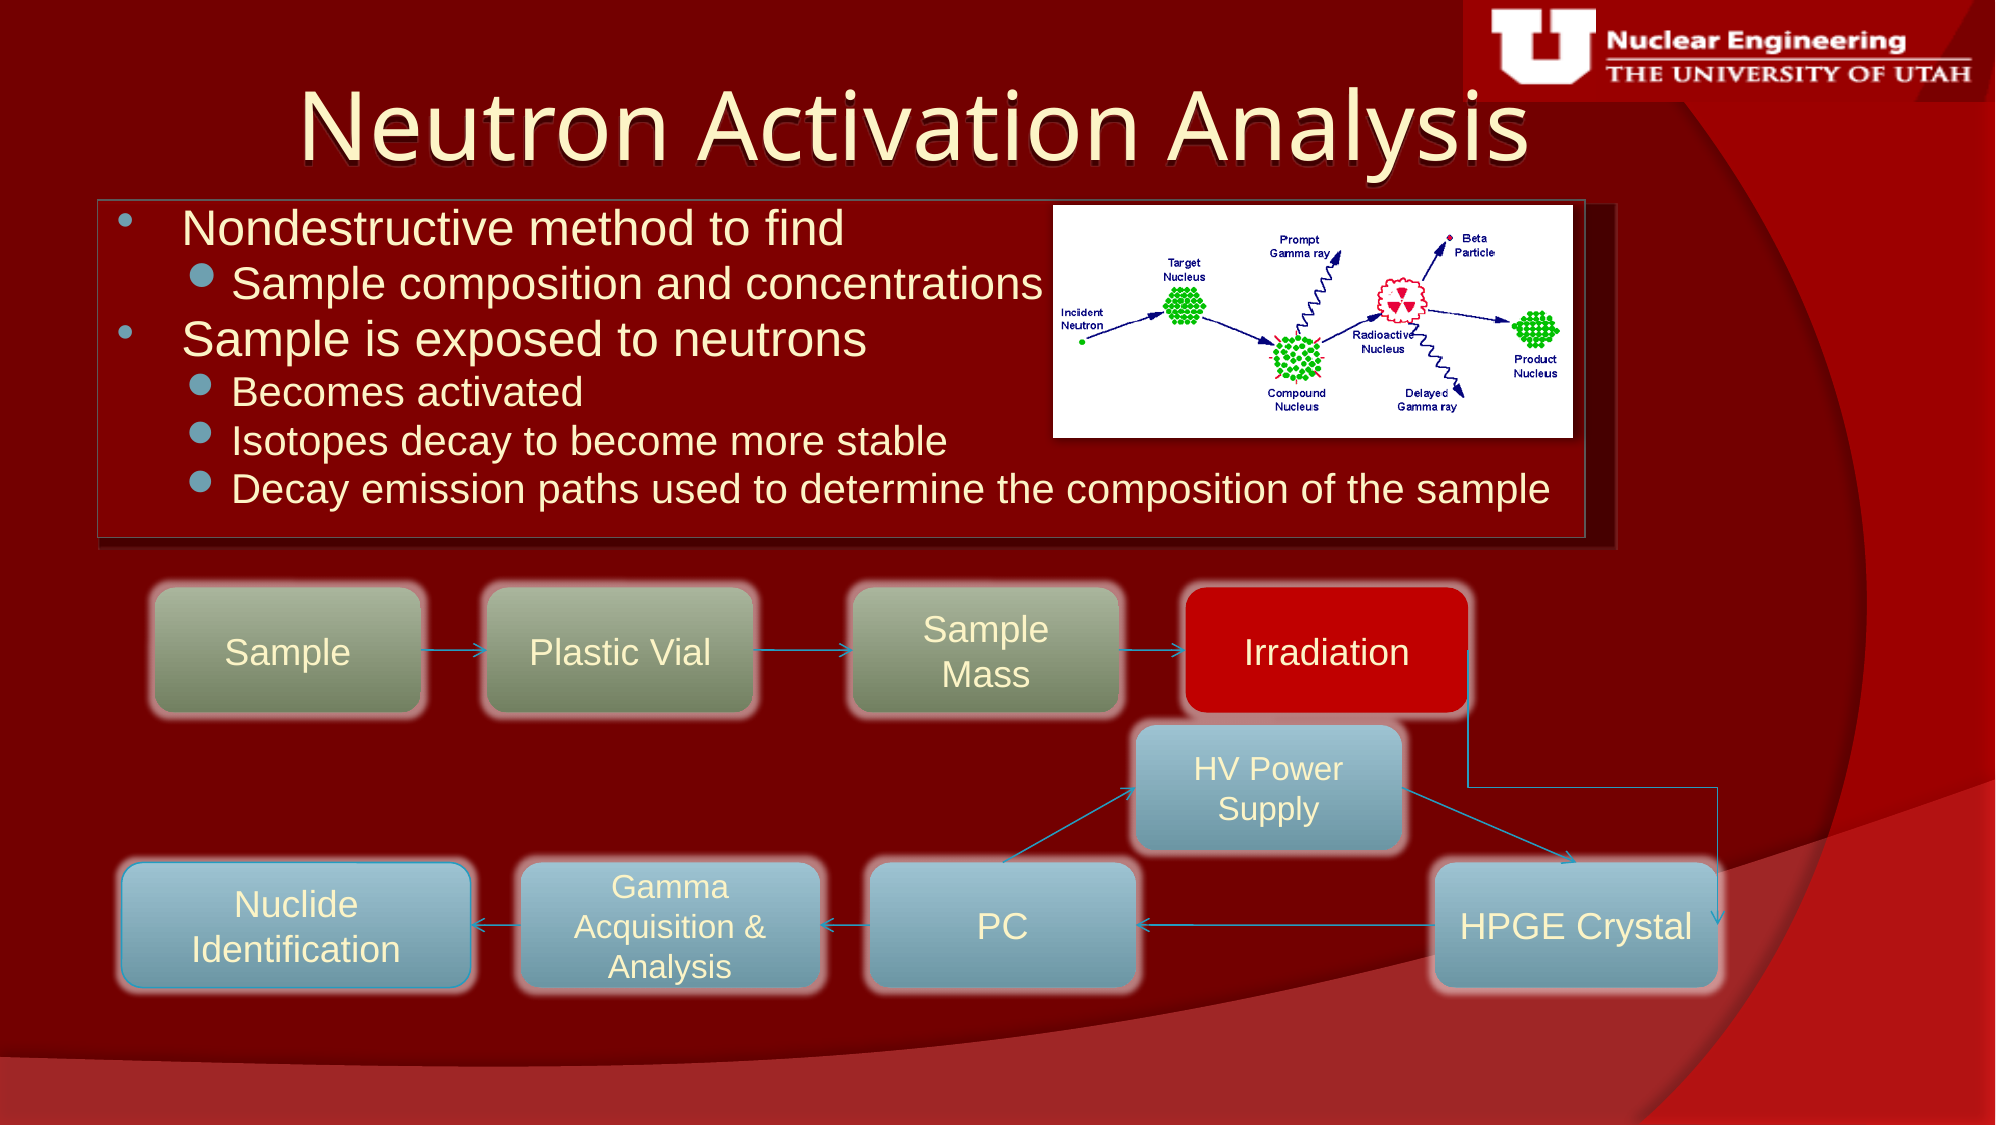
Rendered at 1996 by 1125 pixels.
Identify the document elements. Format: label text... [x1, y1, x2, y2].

text_box Sample [154, 587, 421, 713]
text_box HPGE Crystal [1434, 873, 1718, 988]
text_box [1467, 649, 1718, 926]
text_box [1401, 787, 1459, 863]
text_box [1031, 758, 1107, 892]
list Nondestructive method to find Sample composition and concentrations Sample is exposed to neutrons Becomes activated Isotopes decay to become more stable Decay emission paths used to determine the composition of the sample [97, 199, 1586, 538]
picture [1053, 205, 1573, 438]
text_box Irradiation [1185, 587, 1469, 713]
text_box Nuclide Identification [120, 861, 472, 989]
text_box Gamma Acquisition & Analysis [520, 862, 820, 988]
picture [1463, 0, 1995, 102]
text_box Sample Mass [852, 587, 1120, 713]
text_box PC [869, 862, 1136, 988]
text_box HV Power Supply [1135, 724, 1402, 851]
text_box Plastic Vial [487, 587, 754, 713]
title Neutron Activation Analysis [99, 44, 1730, 201]
